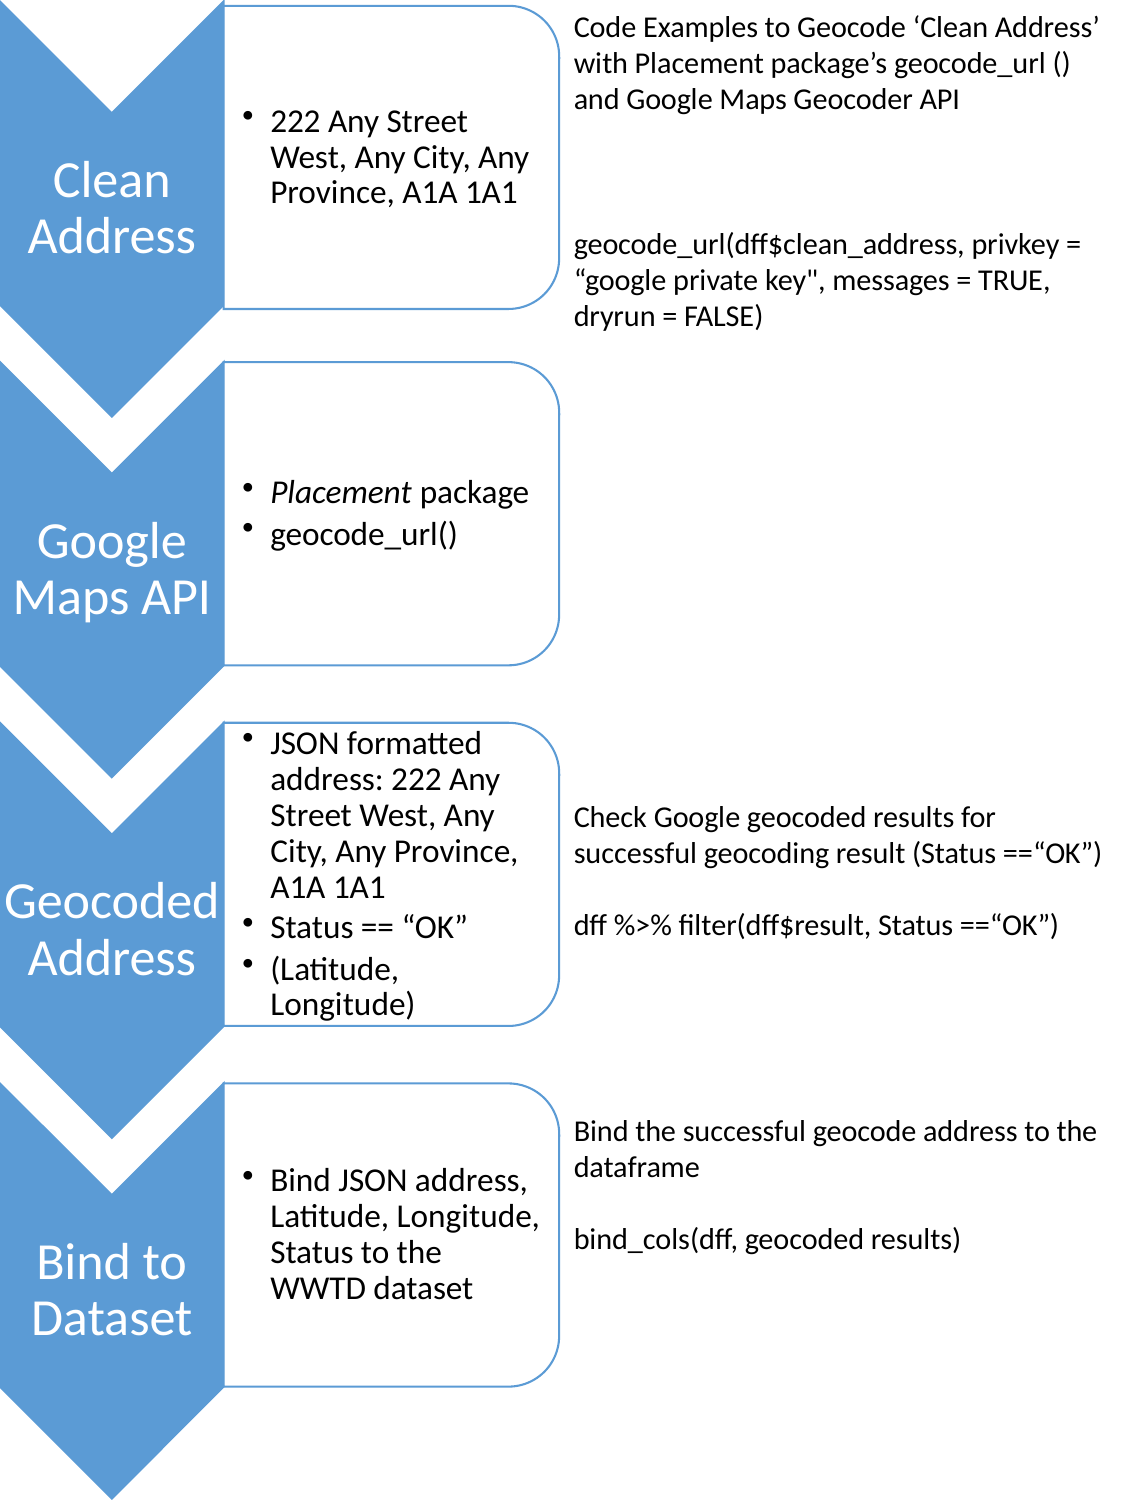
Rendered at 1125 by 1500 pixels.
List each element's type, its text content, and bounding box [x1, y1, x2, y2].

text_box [0, 0, 560, 1500]
text_box Code Examples to Geocode ‘Clean Address’ with Placement package’s geocode_url () and Google Maps Geocoder API geocode_url(dff$clean_address, privkey = “google private key", messages = TRUE, dryrun = FALSE) [560, 0, 1125, 340]
text_box Check Google geocoded results for successful geocoding result (Status ==“OK”) dff %>% filter(dff$result, Status ==“OK”) [560, 789, 1125, 949]
text_box Bind the successful geocode address to the dataframe bind_cols(dff, geocoded results) [560, 1103, 1125, 1263]
